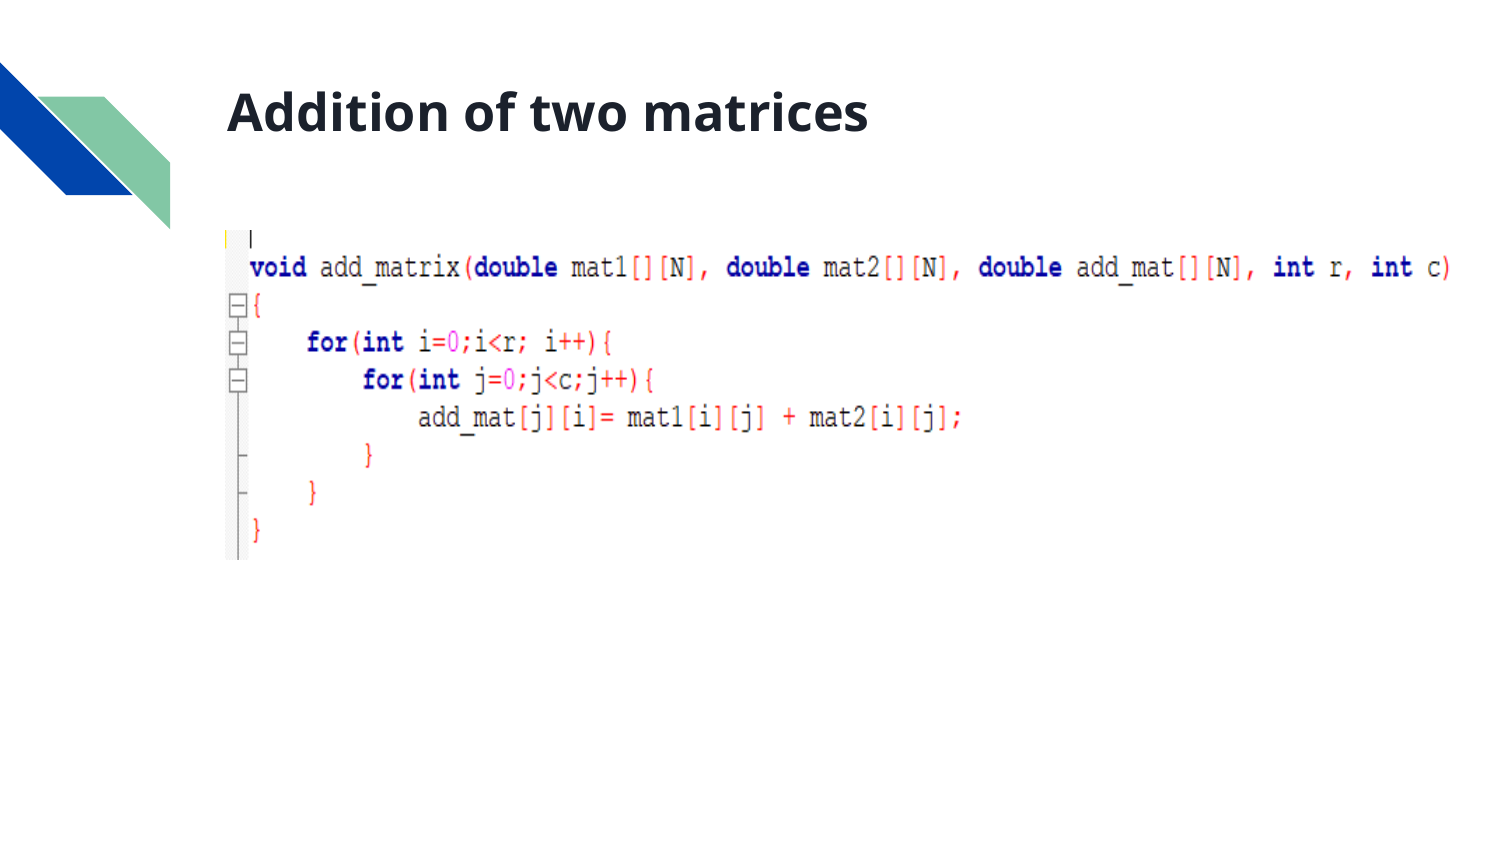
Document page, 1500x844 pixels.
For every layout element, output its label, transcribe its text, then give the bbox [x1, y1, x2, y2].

picture [225, 230, 1469, 560]
title Addition of two matrices [212, 64, 1368, 215]
